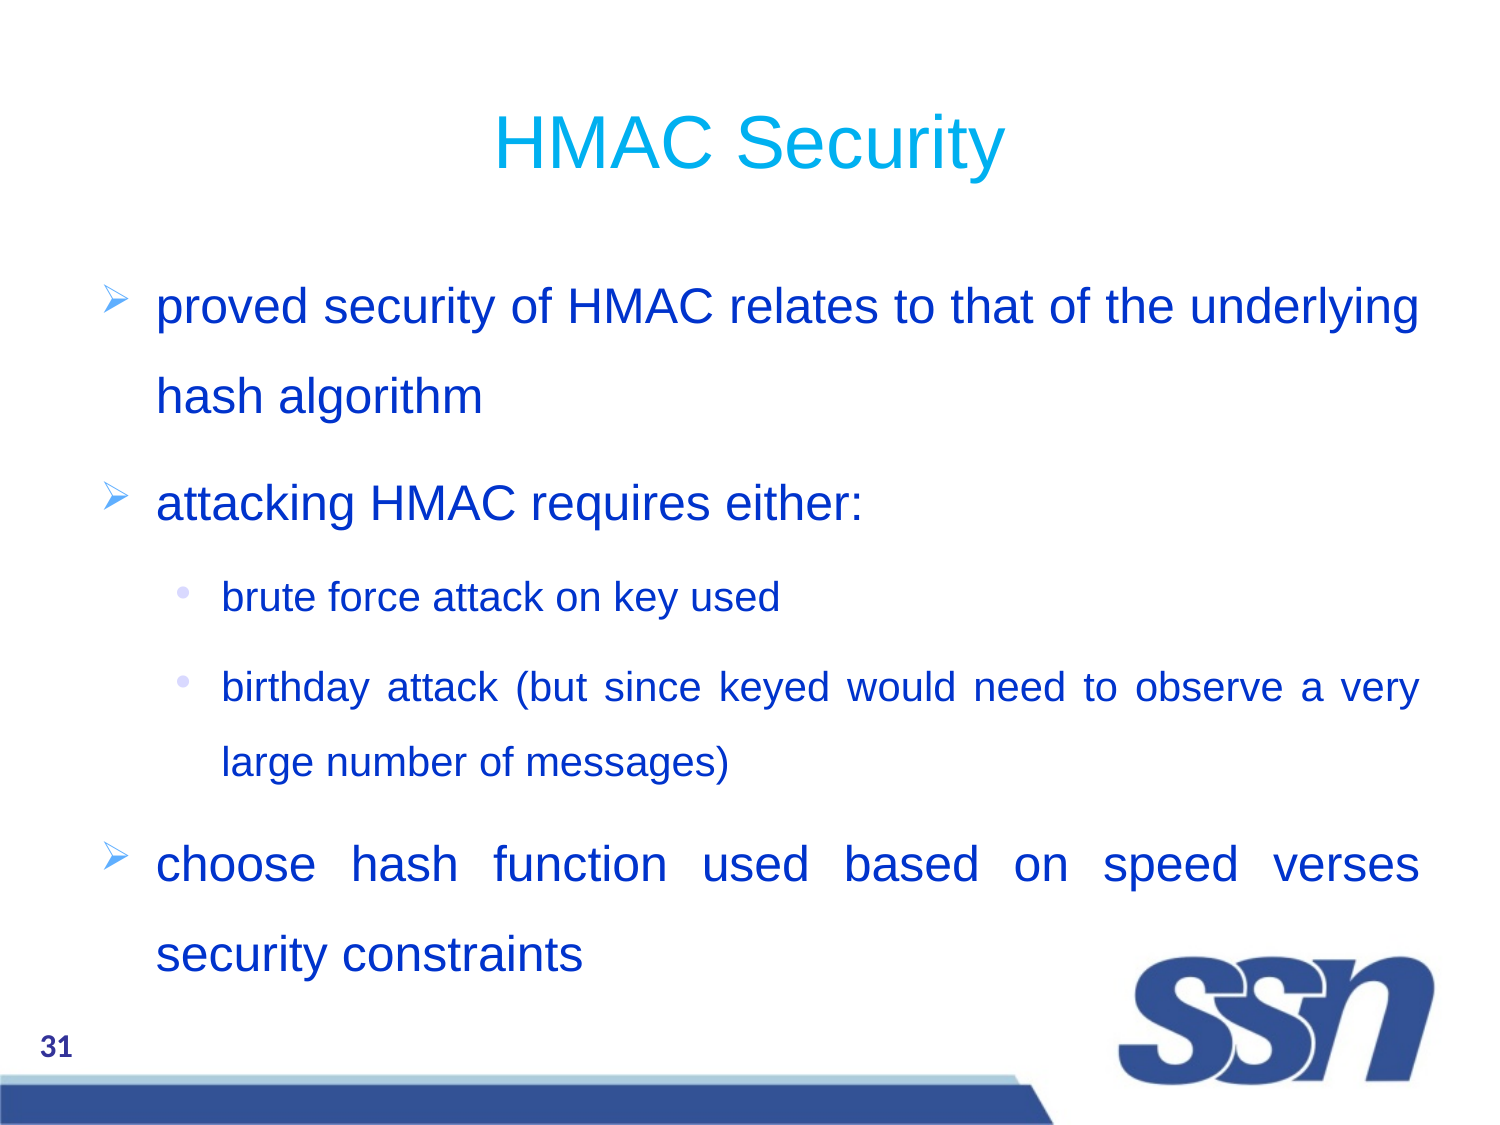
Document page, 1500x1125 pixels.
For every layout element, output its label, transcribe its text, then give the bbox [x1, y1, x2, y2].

picture [0, 913, 1500, 1125]
text_box HMAC Security [74, 45, 1425, 233]
text_box proved security of HMAC relates to that of the underlying hash algorithm attacking HMAC requires either: brute force attack on key used birthday attack (but since keyed would need to observe a very large number of messages) choose hash function used based on speed verses security constraints [85, 236, 1436, 968]
